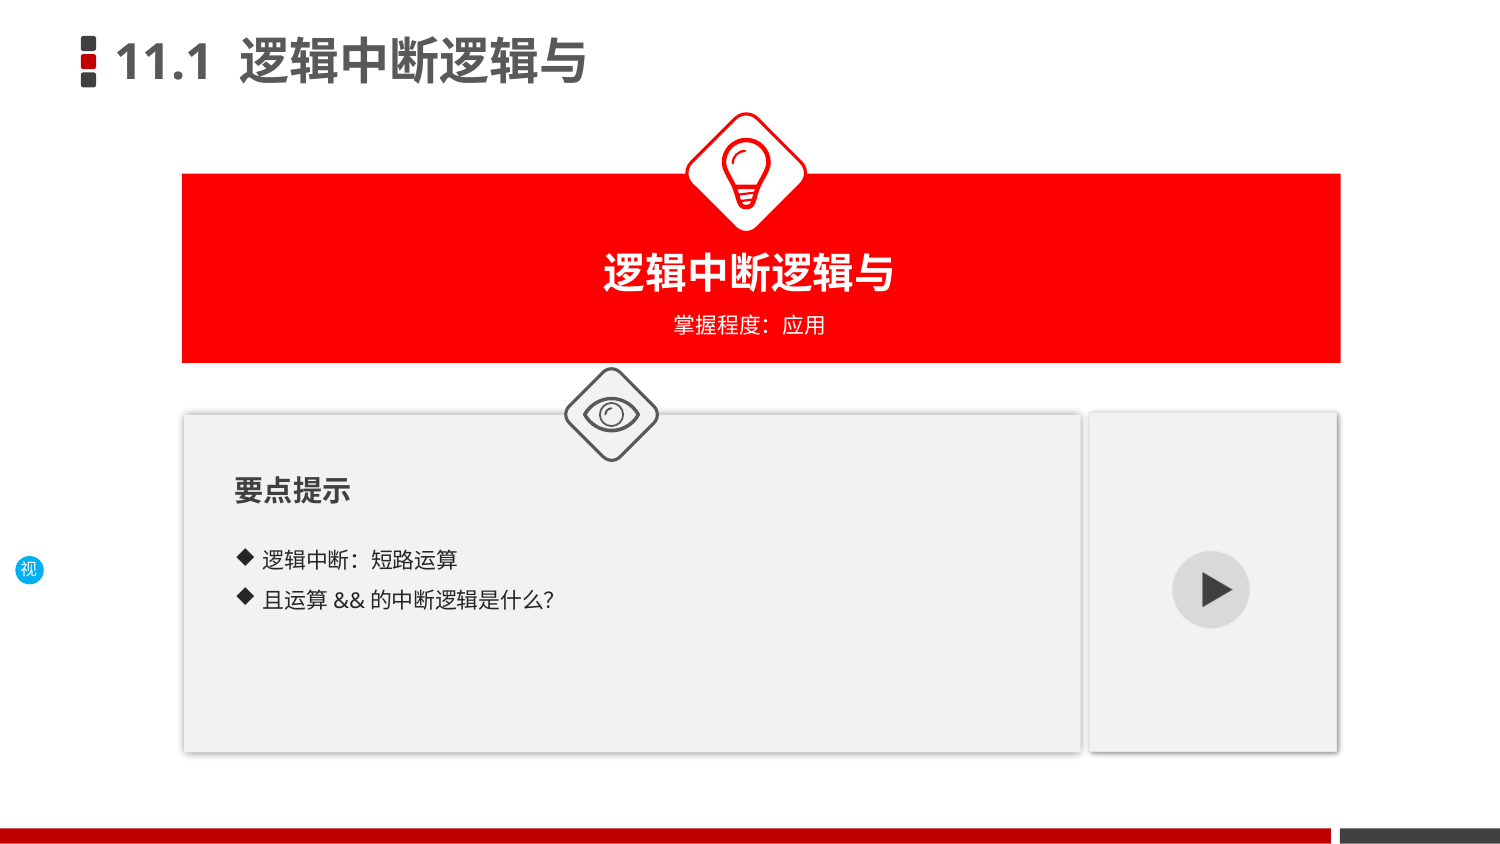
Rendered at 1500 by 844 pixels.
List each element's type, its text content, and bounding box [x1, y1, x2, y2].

picture [1082, 405, 1348, 762]
text_box 逻辑中断：短路运算 且运算&&的中断逻辑是什么？ [219, 526, 786, 620]
text_box 掌握程度：应用 [496, 304, 1004, 346]
text_box 逻辑中断逻辑与 [537, 239, 963, 304]
text_box [180, 172, 1343, 365]
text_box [575, 378, 648, 451]
text_box 要点提示 [219, 465, 797, 515]
text_box 11.1 逻辑中断逻辑与 [103, 0, 987, 130]
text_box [5, 551, 54, 588]
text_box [721, 137, 771, 210]
text_box [684, 130, 808, 235]
text_box [182, 412, 1077, 755]
